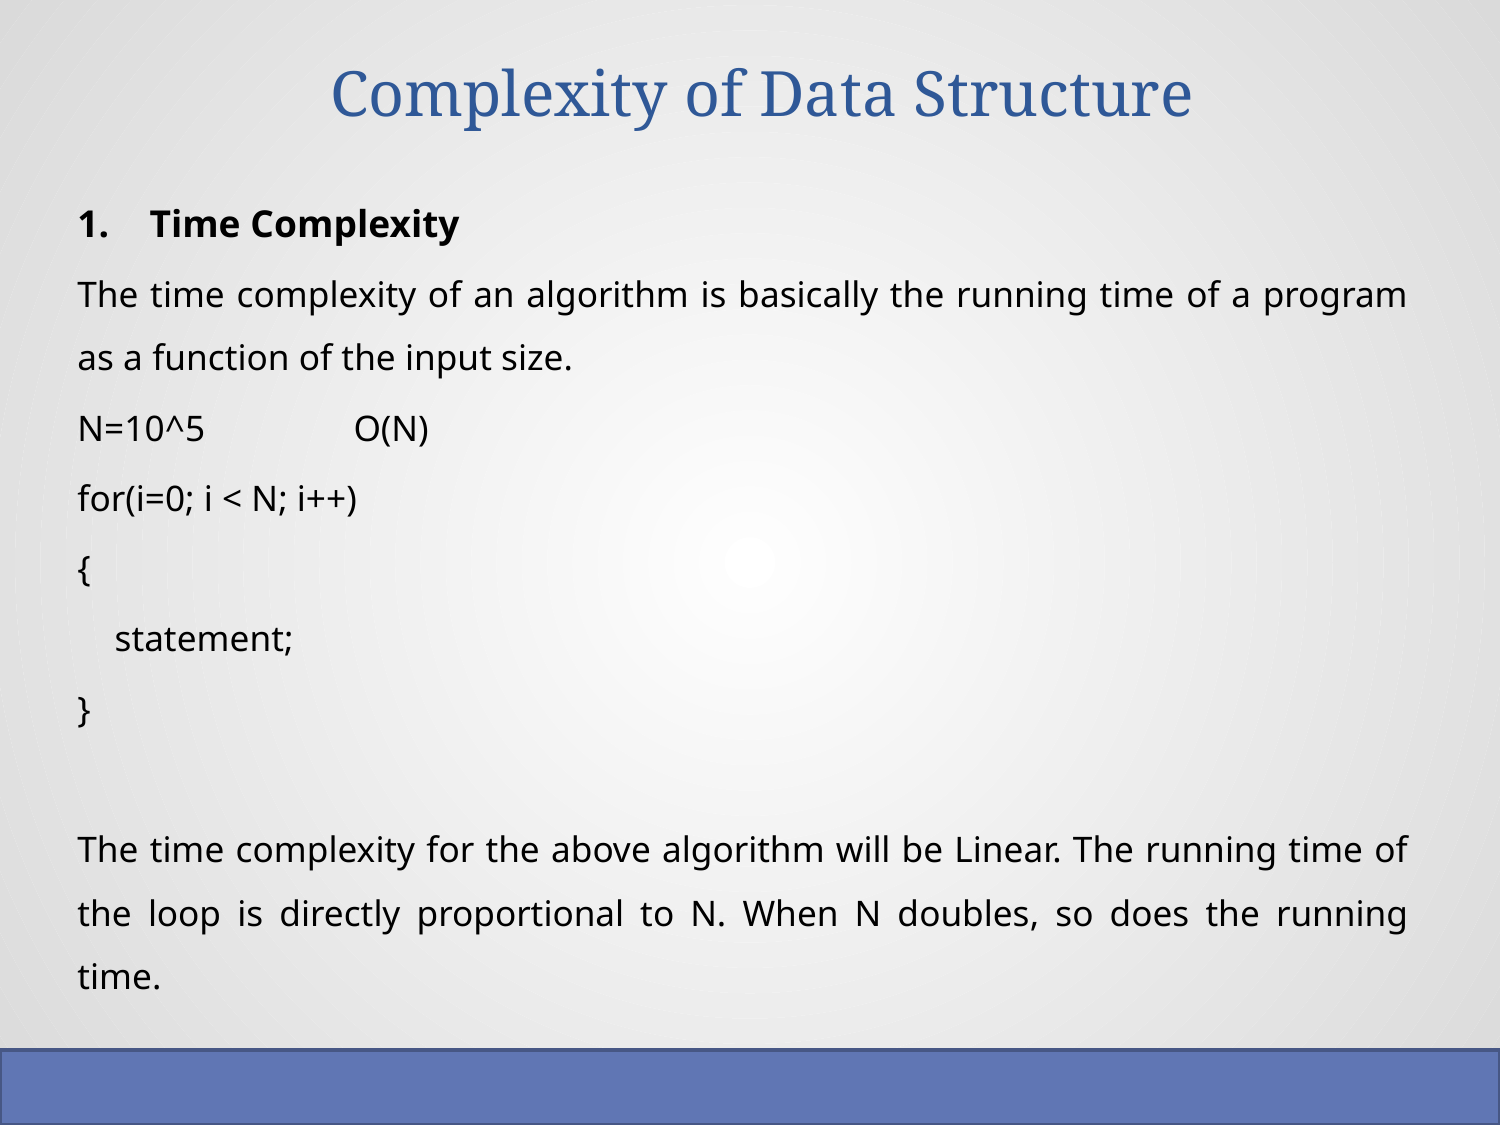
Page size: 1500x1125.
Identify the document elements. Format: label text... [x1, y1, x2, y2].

list Time Complexity The time complexity of an algorithm is basically the running time of a program as a function of the input size. N=10^5 O(N) for(i=0; i < N; i++) { statement; } The time complexity for the above algorithm will be Linear. The running time of the loop is directly proportional to N. When N doubles, so does the running time. [62, 170, 1425, 1013]
text_box [0, 1048, 1500, 1125]
title Complexity of Data Structure [87, 12, 1438, 125]
